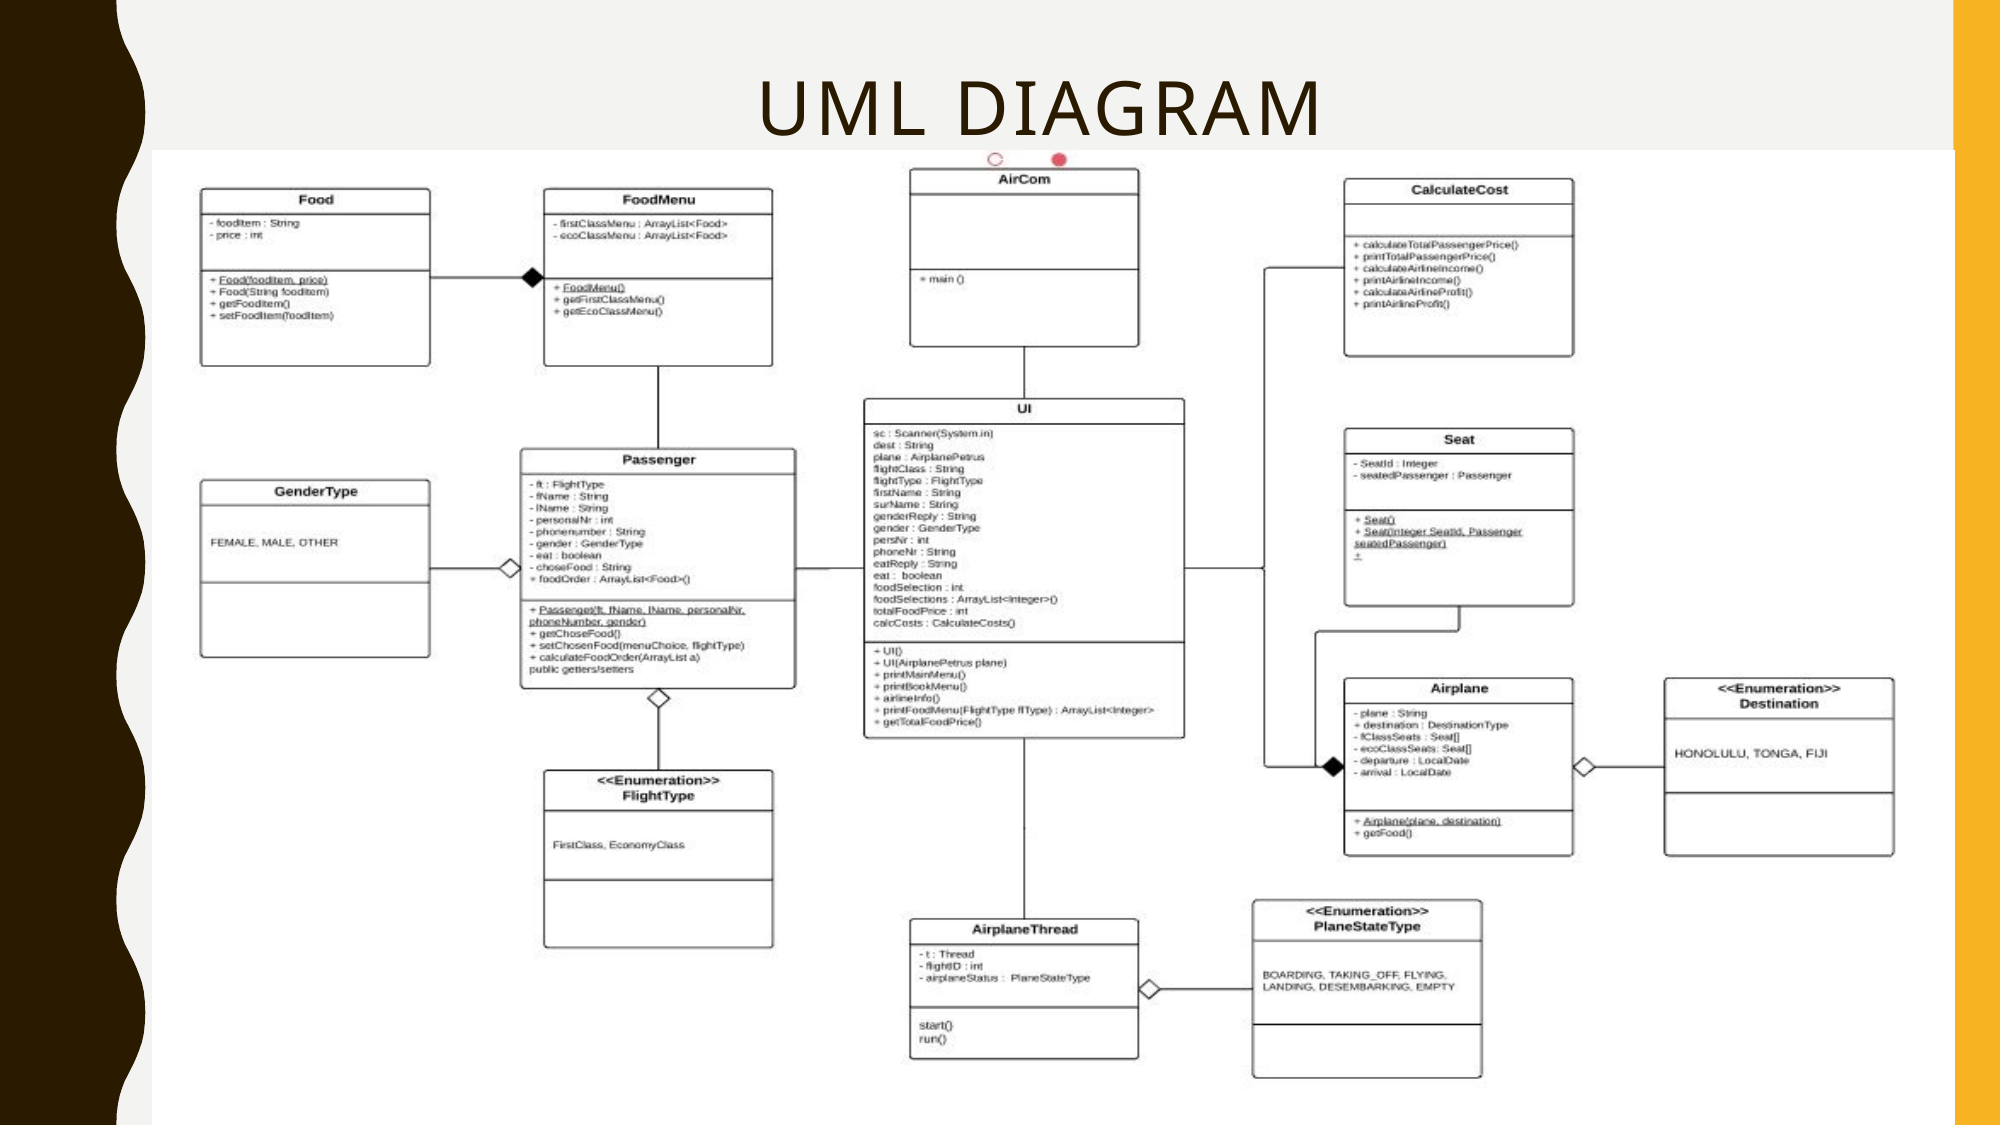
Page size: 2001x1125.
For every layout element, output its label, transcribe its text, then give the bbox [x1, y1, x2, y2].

title UML Diagram [205, 62, 1875, 150]
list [152, 150, 1955, 1125]
